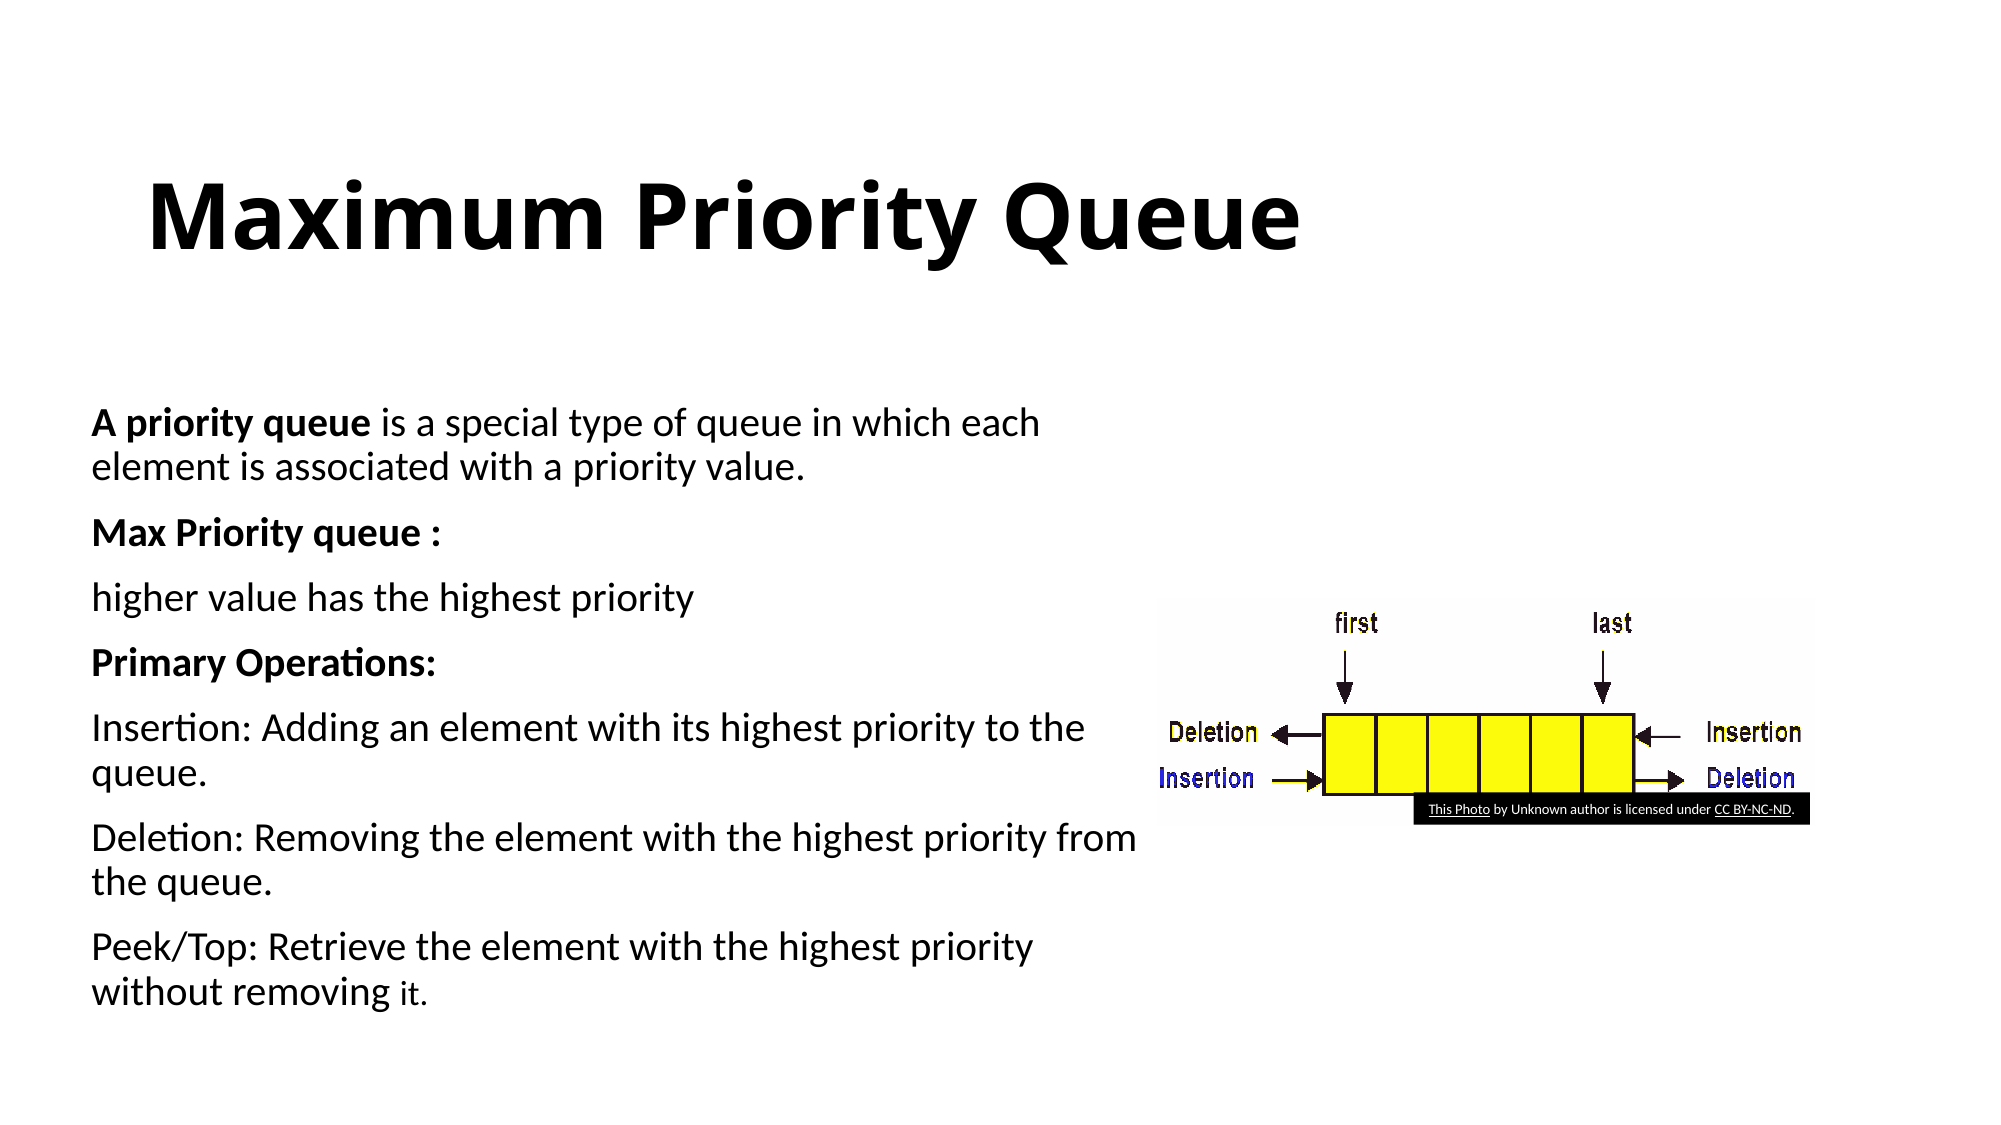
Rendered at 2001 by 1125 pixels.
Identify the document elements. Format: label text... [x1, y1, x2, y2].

picture [1157, 598, 1815, 826]
list A priority queue is a special type of queue in which each element is associated with a priority value. Max Priority queue : higher value has the highest priority Primary Operations: Insertion: Adding an element with its highest priority to the queue. Deletion: Removing the element with the highest priority from the queue. Peek/Top: Retrieve the element with the highest priority without removing it. [76, 330, 1182, 1024]
title Maximum Priority Queue [130, 63, 1782, 277]
